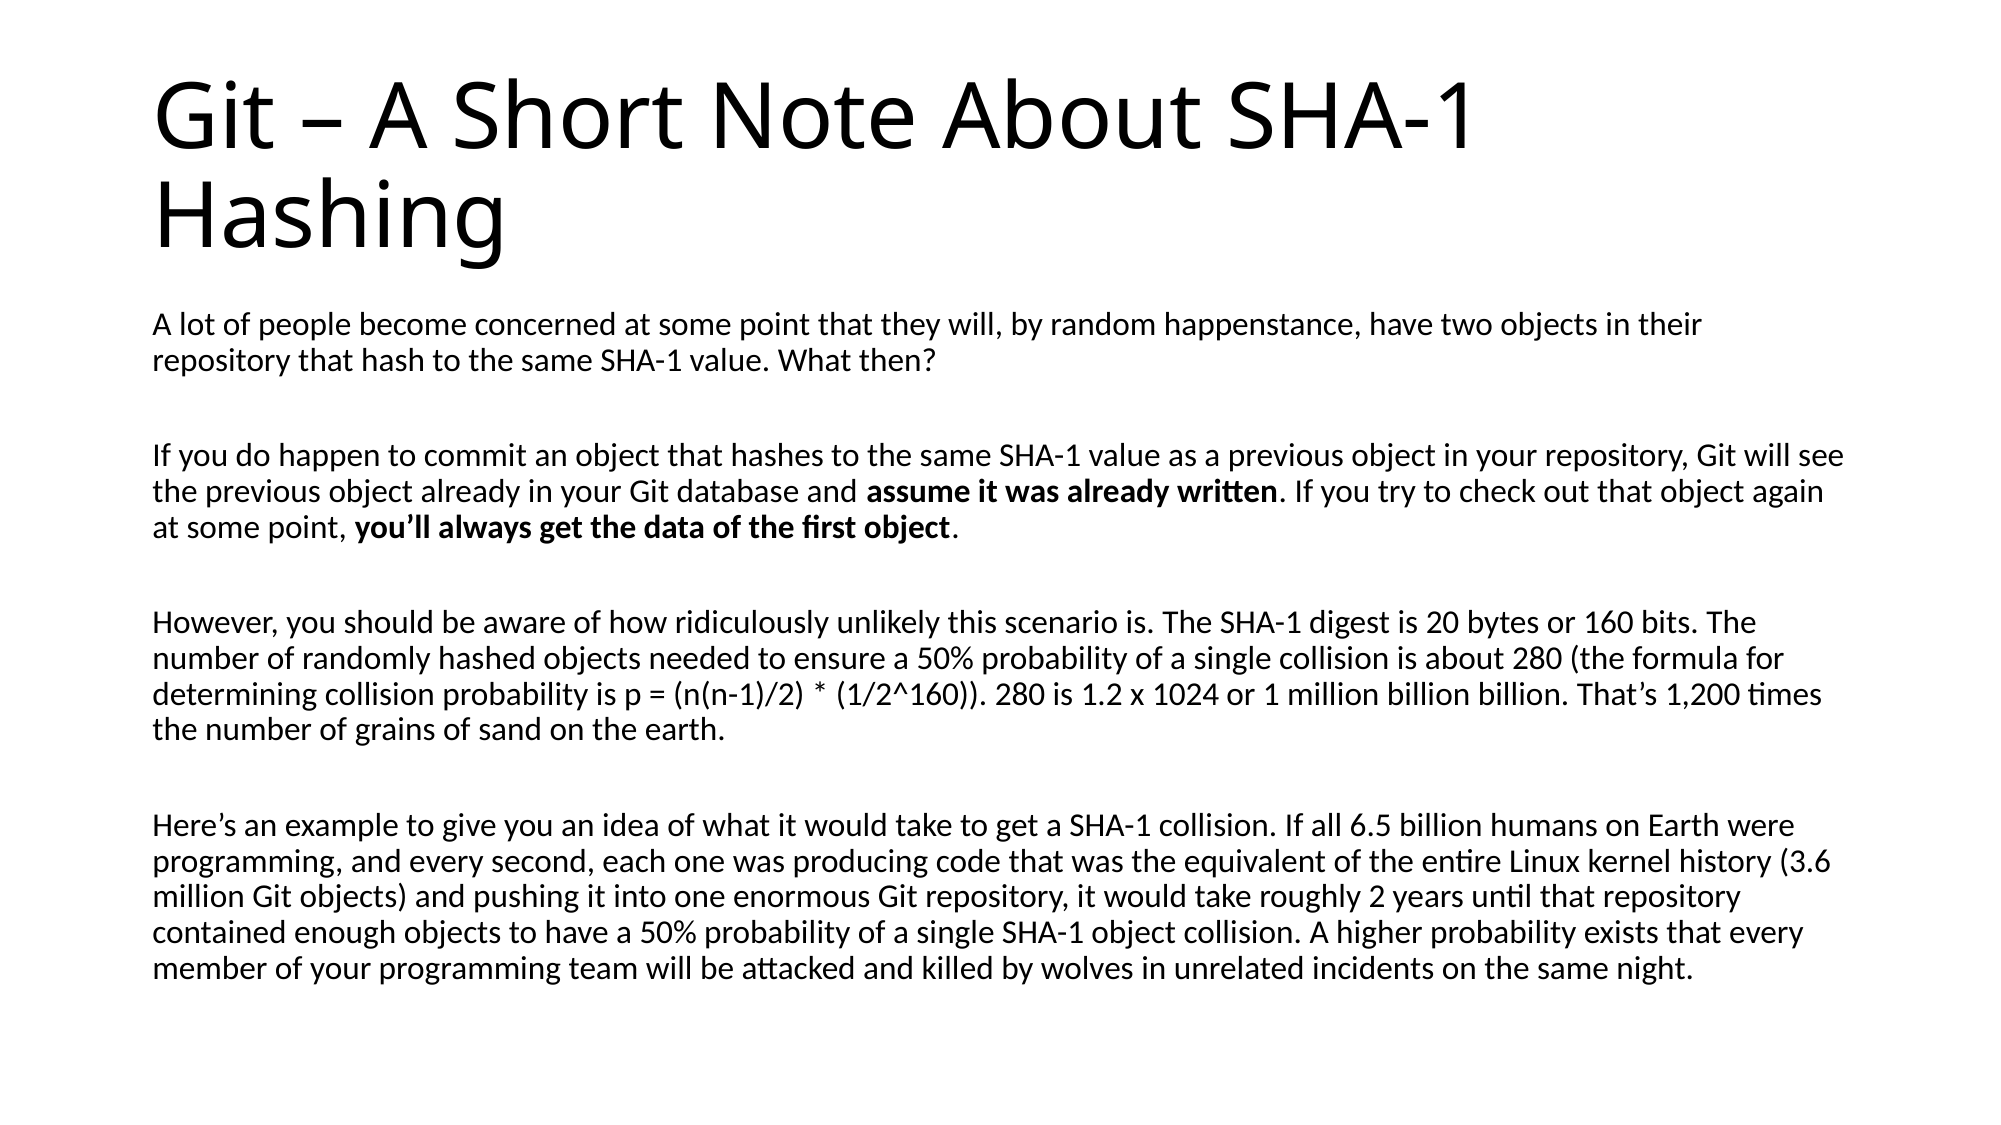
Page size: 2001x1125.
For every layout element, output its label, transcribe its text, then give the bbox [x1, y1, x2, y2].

title Git – A Short Note About SHA-1 Hashing [137, 59, 1863, 278]
list A lot of people become concerned at some point that they will, by random happenstance, have two objects in their repository that hash to the same SHA-1 value. What then? If you do happen to commit an object that hashes to the same SHA-1 value as a previous object in your repository, Git will see the previous object already in your Git database and assume it was already written. If you try to check out that object again at some point, you’ll always get the data of the first object. However, you should be aware of how ridiculously unlikely this scenario is. The SHA-1 digest is 20 bytes or 160 bits. The number of randomly hashed objects needed to ensure a 50% probability of a single collision is about 280 (the formula for determining collision probability is p = (n(n-1)/2) * (1/2^160)). 280 is 1.2 x 1024 or 1 million billion billion. That’s 1,200 times the number of grains of sand on the earth. Here’s an example to give you an idea of what it would take to get a SHA-1 collision. If all 6.5 billion humans on Earth were programming, and every second, each one was producing code that was the equivalent of the entire Linux kernel history (3.6 million Git objects) and pushing it into one enormous Git repository, it would take roughly 2 years until that repository contained enough objects to have a 50% probability of a single SHA-1 object collision. A higher probability exists that every member of your programming team will be attacked and killed by wolves in unrelated incidents on the same night. [137, 299, 1863, 1014]
